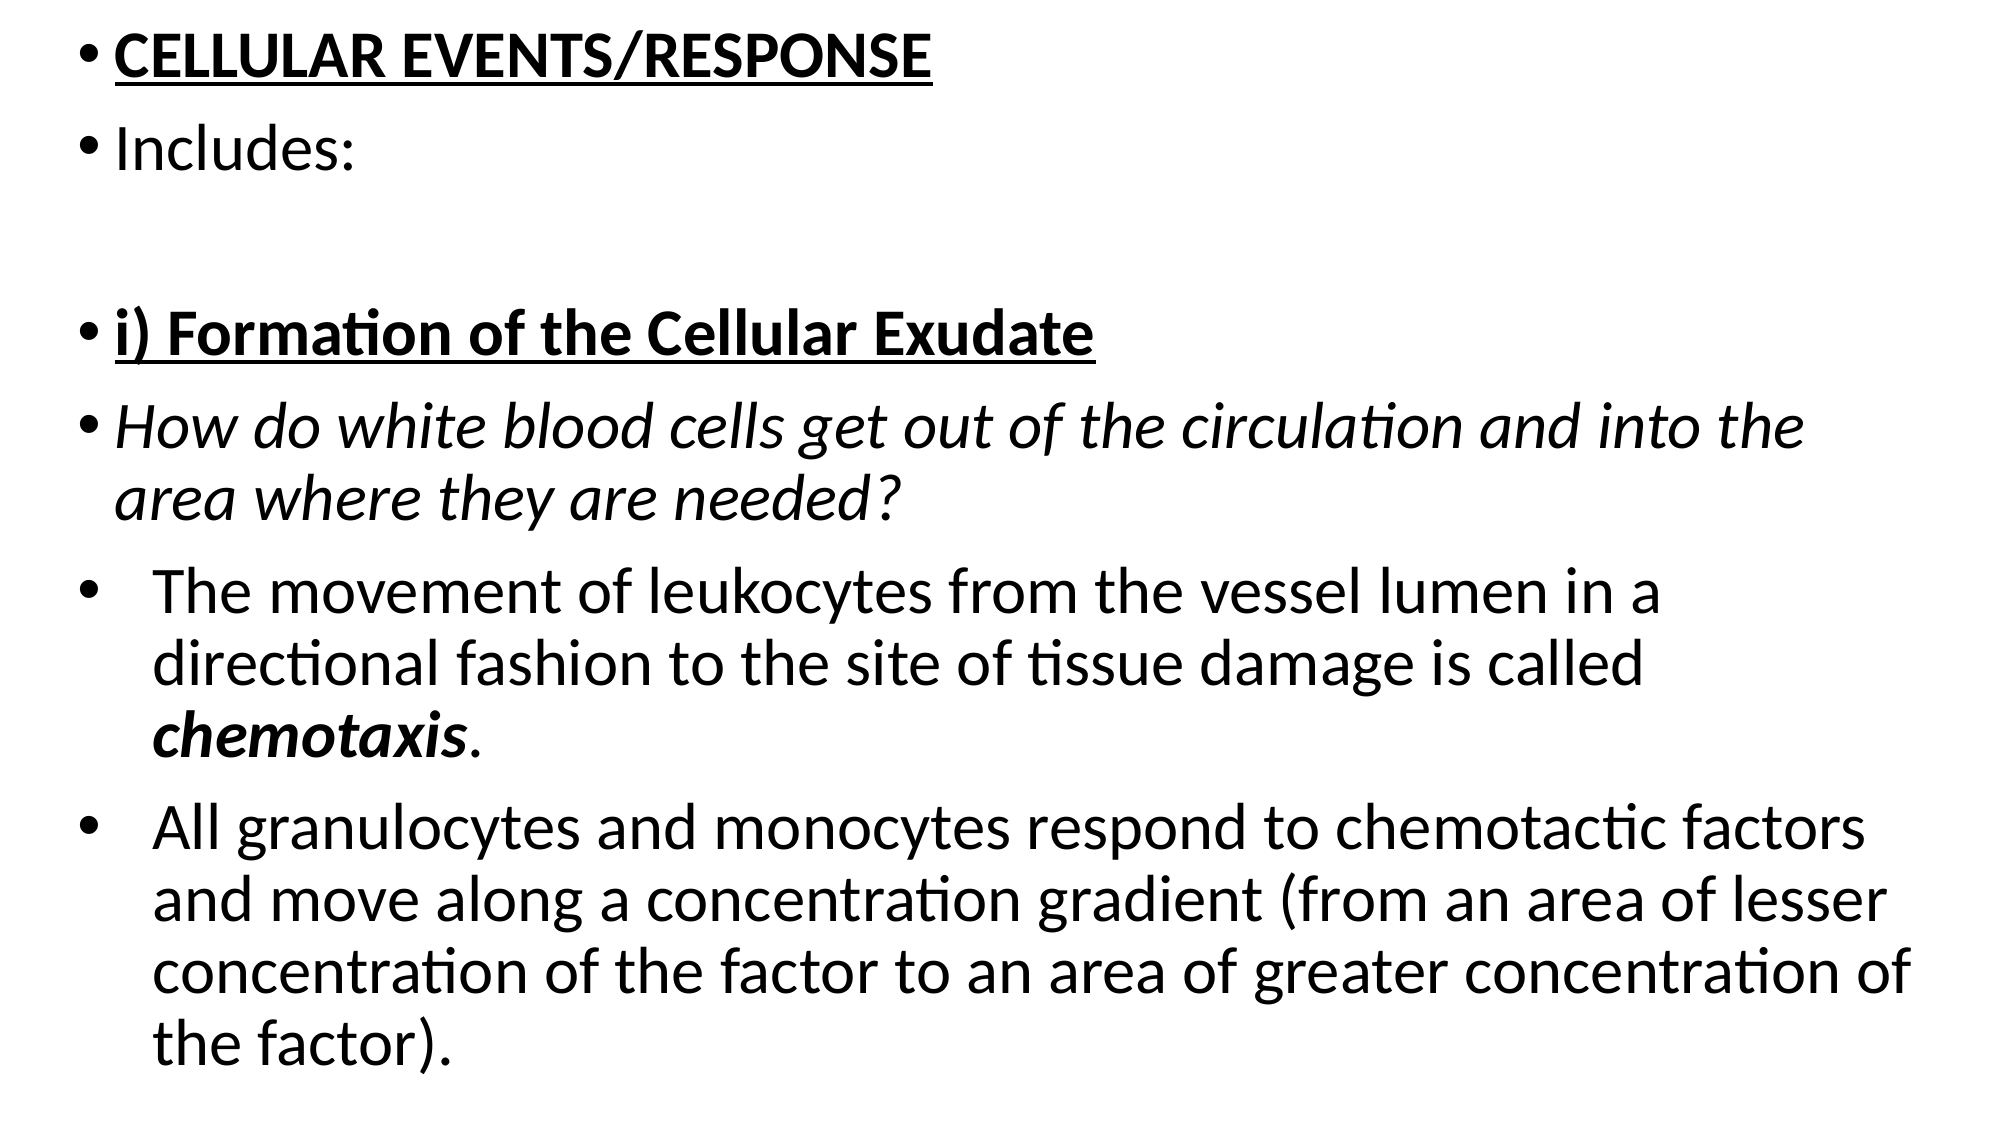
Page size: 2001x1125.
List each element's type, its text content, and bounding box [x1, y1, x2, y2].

list CELLULAR EVENTS/RESPONSE Includes: i) Formation of the Cellular Exudate How do white blood cells get out of the circulation and into the area where they are needed? The movement of leukocytes from the vessel lumen in a directional fashion to the site of tissue damage is called chemotaxis. All granulocytes and monocytes respond to chemotactic factors and move along a concentration gradient (from an area of lesser concentration of the factor to an area of greater concentration of the factor). [62, 12, 1938, 1038]
